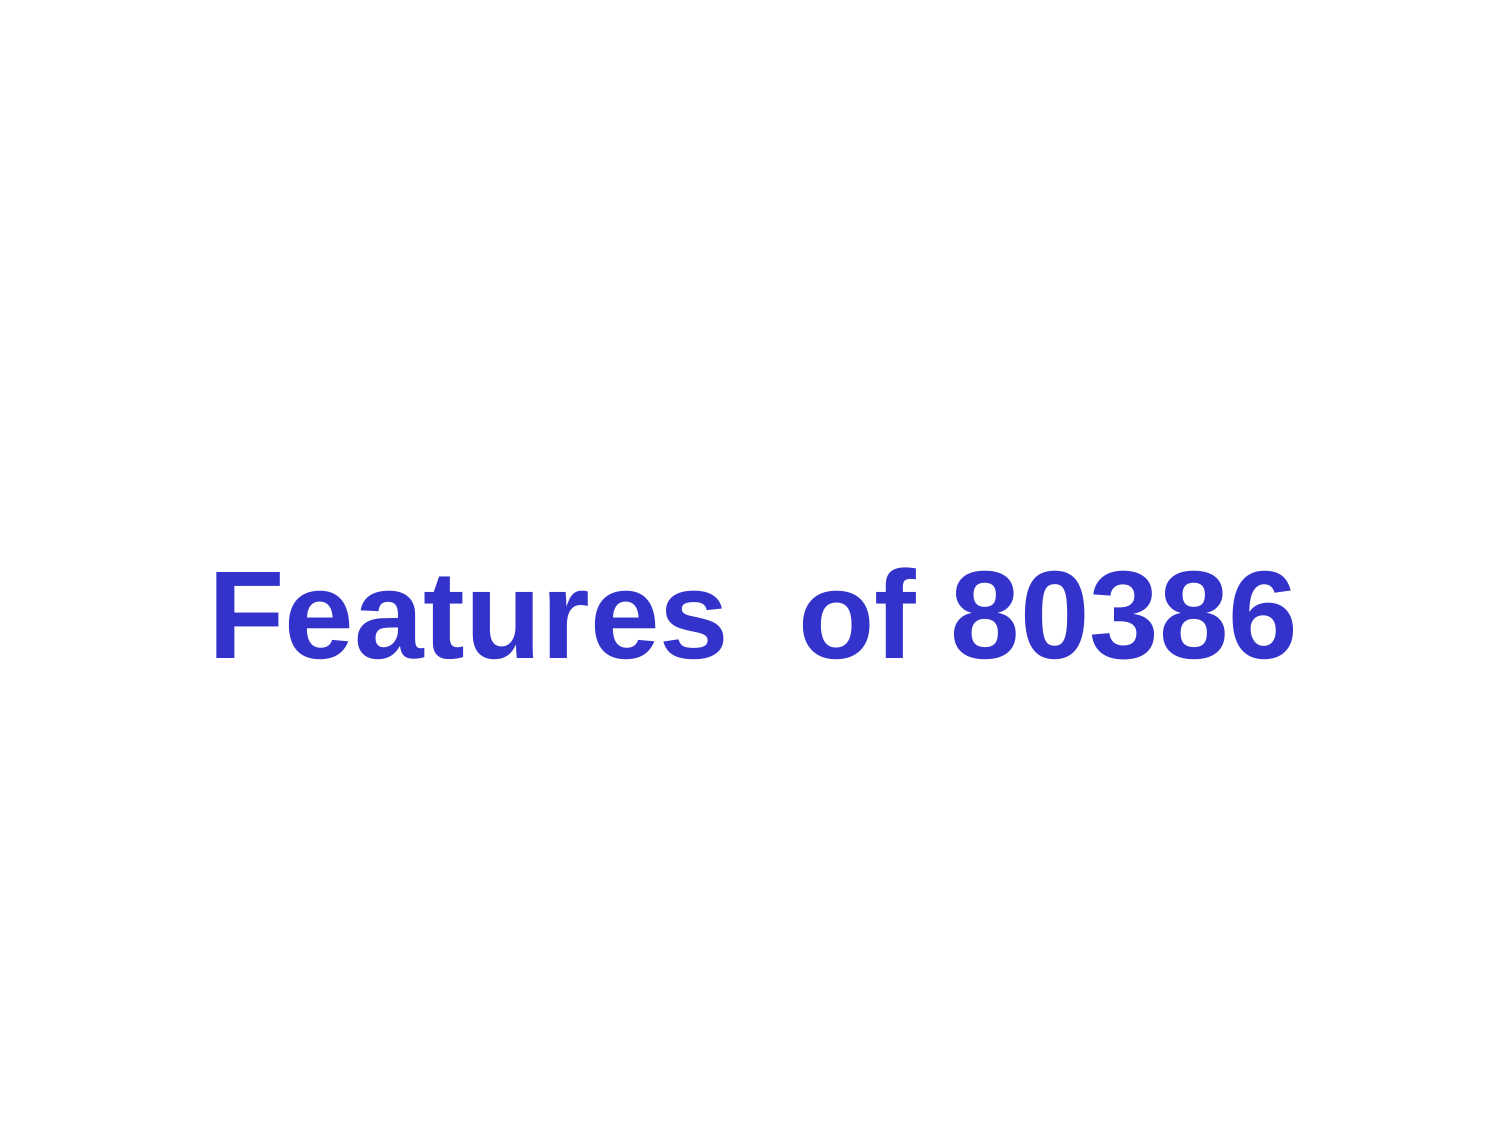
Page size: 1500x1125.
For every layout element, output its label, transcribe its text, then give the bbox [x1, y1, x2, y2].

title Features of 80386 [6, 531, 1500, 722]
